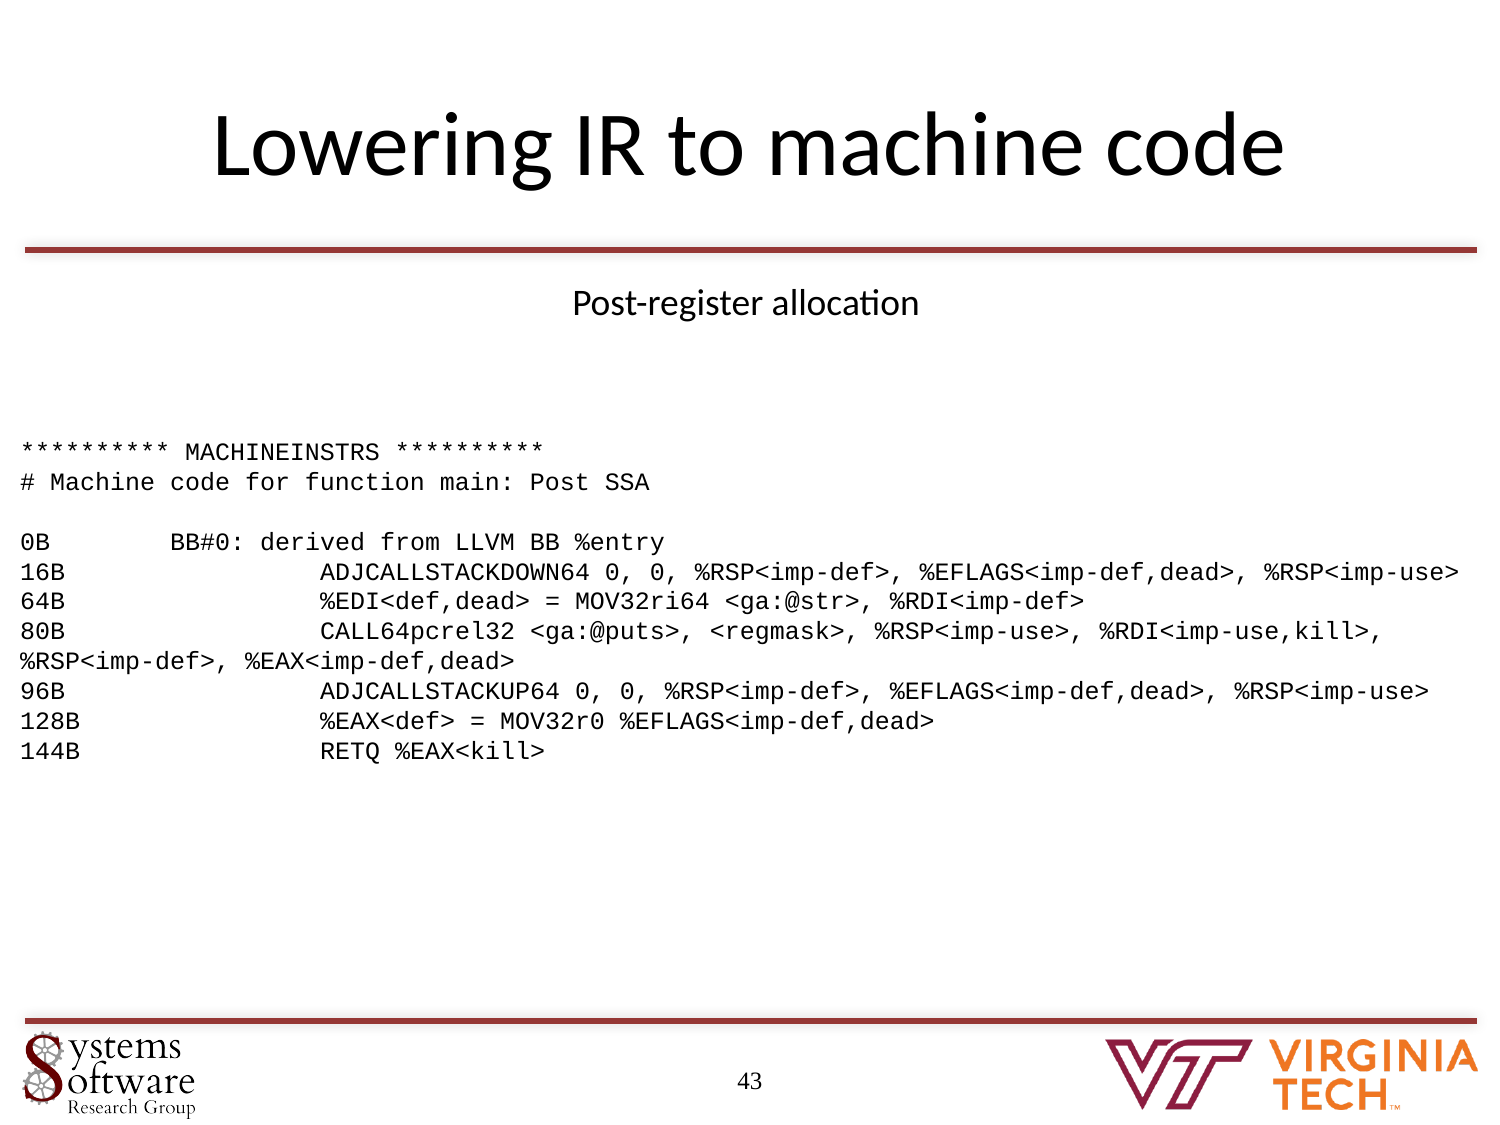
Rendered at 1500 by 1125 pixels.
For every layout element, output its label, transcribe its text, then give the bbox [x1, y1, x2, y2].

text_box Post-register allocation [386, 270, 1106, 331]
text_box ********** MACHINEINSTRS ********** # Machine code for function main: Post SSA 0B BB#0: derived from LLVM BB %entry 16B ADJCALLSTACKDOWN64 0, 0, %RSP<imp-def>, %EFLAGS<imp-def,dead>, %RSP<imp-use> 64B %EDI<def,dead> = MOV32ri64 <ga:@str>, %RDI<imp-def> 80B CALL64pcrel32 <ga:@puts>, <regmask>, %RSP<imp-use>, %RDI<imp-use,kill>, %RSP<imp-def>, %EAX<imp-def,dead> 96B ADJCALLSTACKUP64 0, 0, %RSP<imp-def>, %EFLAGS<imp-def,dead>, %RSP<imp-use> 128B %EAX<def> = MOV32r0 %EFLAGS<imp-def,dead> 144B RETQ %EAX<kill> [5, 428, 1488, 773]
picture [1105, 1039, 1478, 1110]
title Lowering IR to machine code [75, 45, 1425, 233]
picture [22, 1031, 195, 1119]
